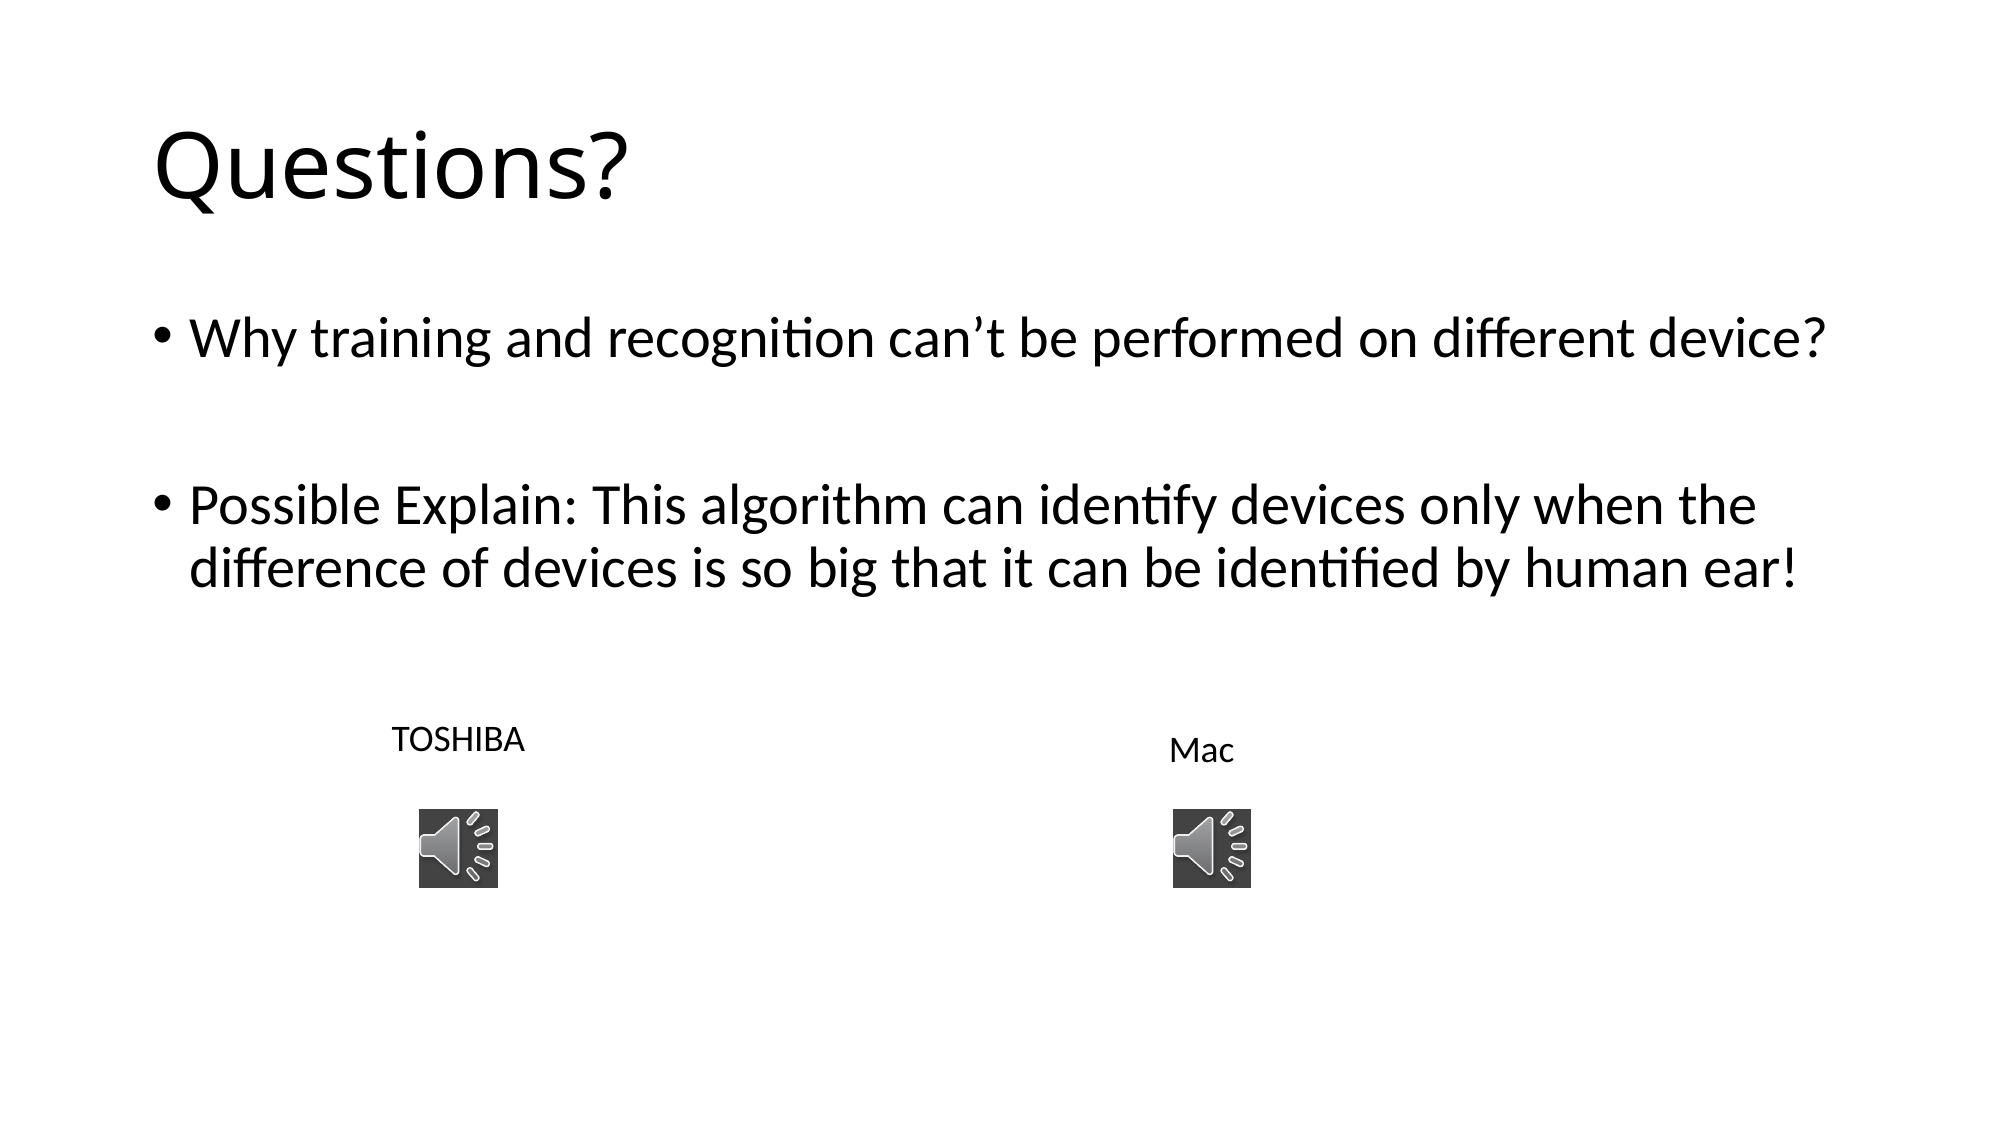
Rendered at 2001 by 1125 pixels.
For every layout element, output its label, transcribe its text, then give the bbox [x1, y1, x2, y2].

picture [418, 808, 499, 889]
picture [1172, 808, 1253, 889]
list Why training and recognition can’t be performed on different device? Possible Explain: This algorithm can identify devices only when the difference of devices is so big that it can be identified by human ear! [137, 299, 1863, 1014]
text_box Mac [1154, 717, 1250, 778]
text_box TOSHIBA [376, 706, 541, 767]
title Questions? [137, 59, 1863, 278]
